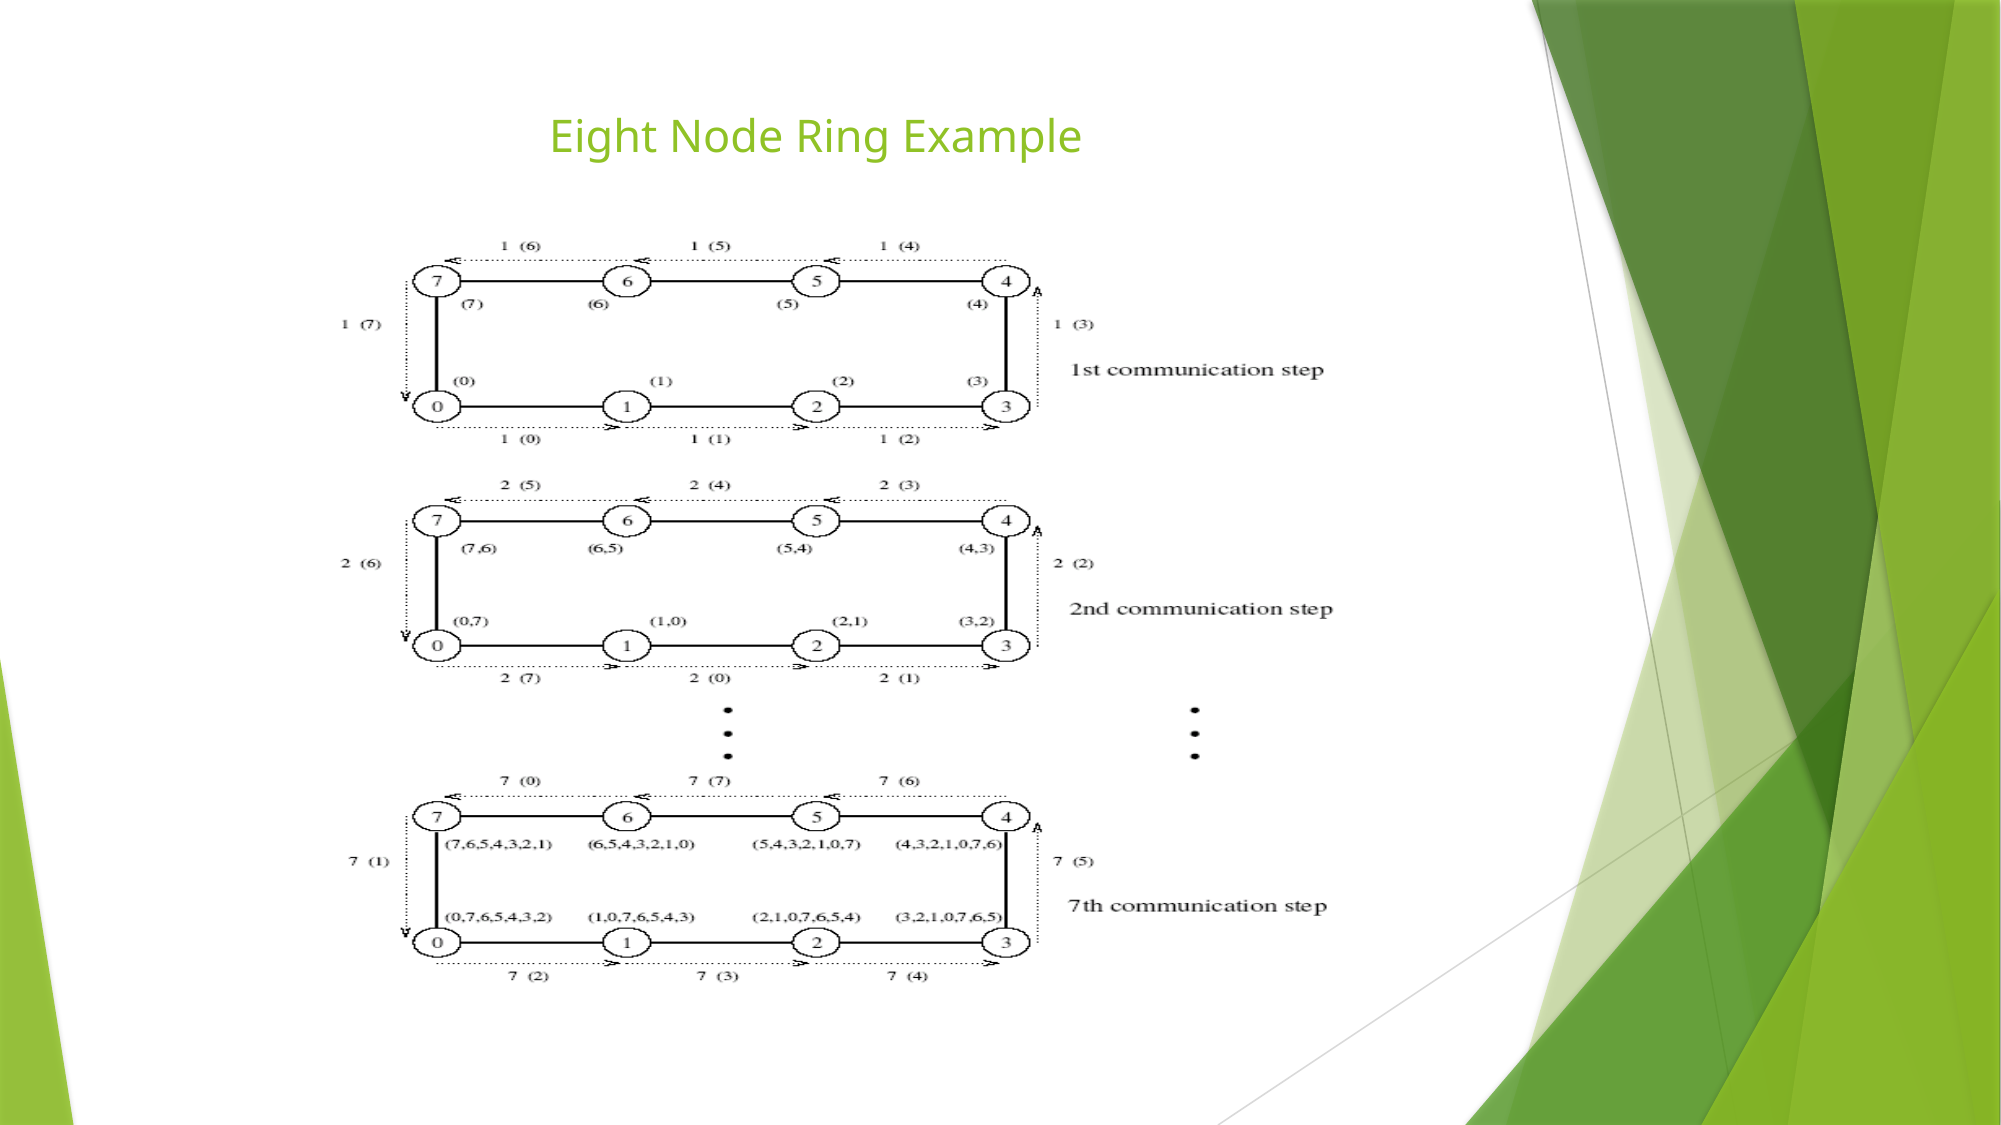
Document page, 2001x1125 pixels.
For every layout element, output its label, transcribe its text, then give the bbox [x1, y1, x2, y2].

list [322, 233, 1374, 992]
title Eight Node Ring Example [111, 99, 1522, 170]
